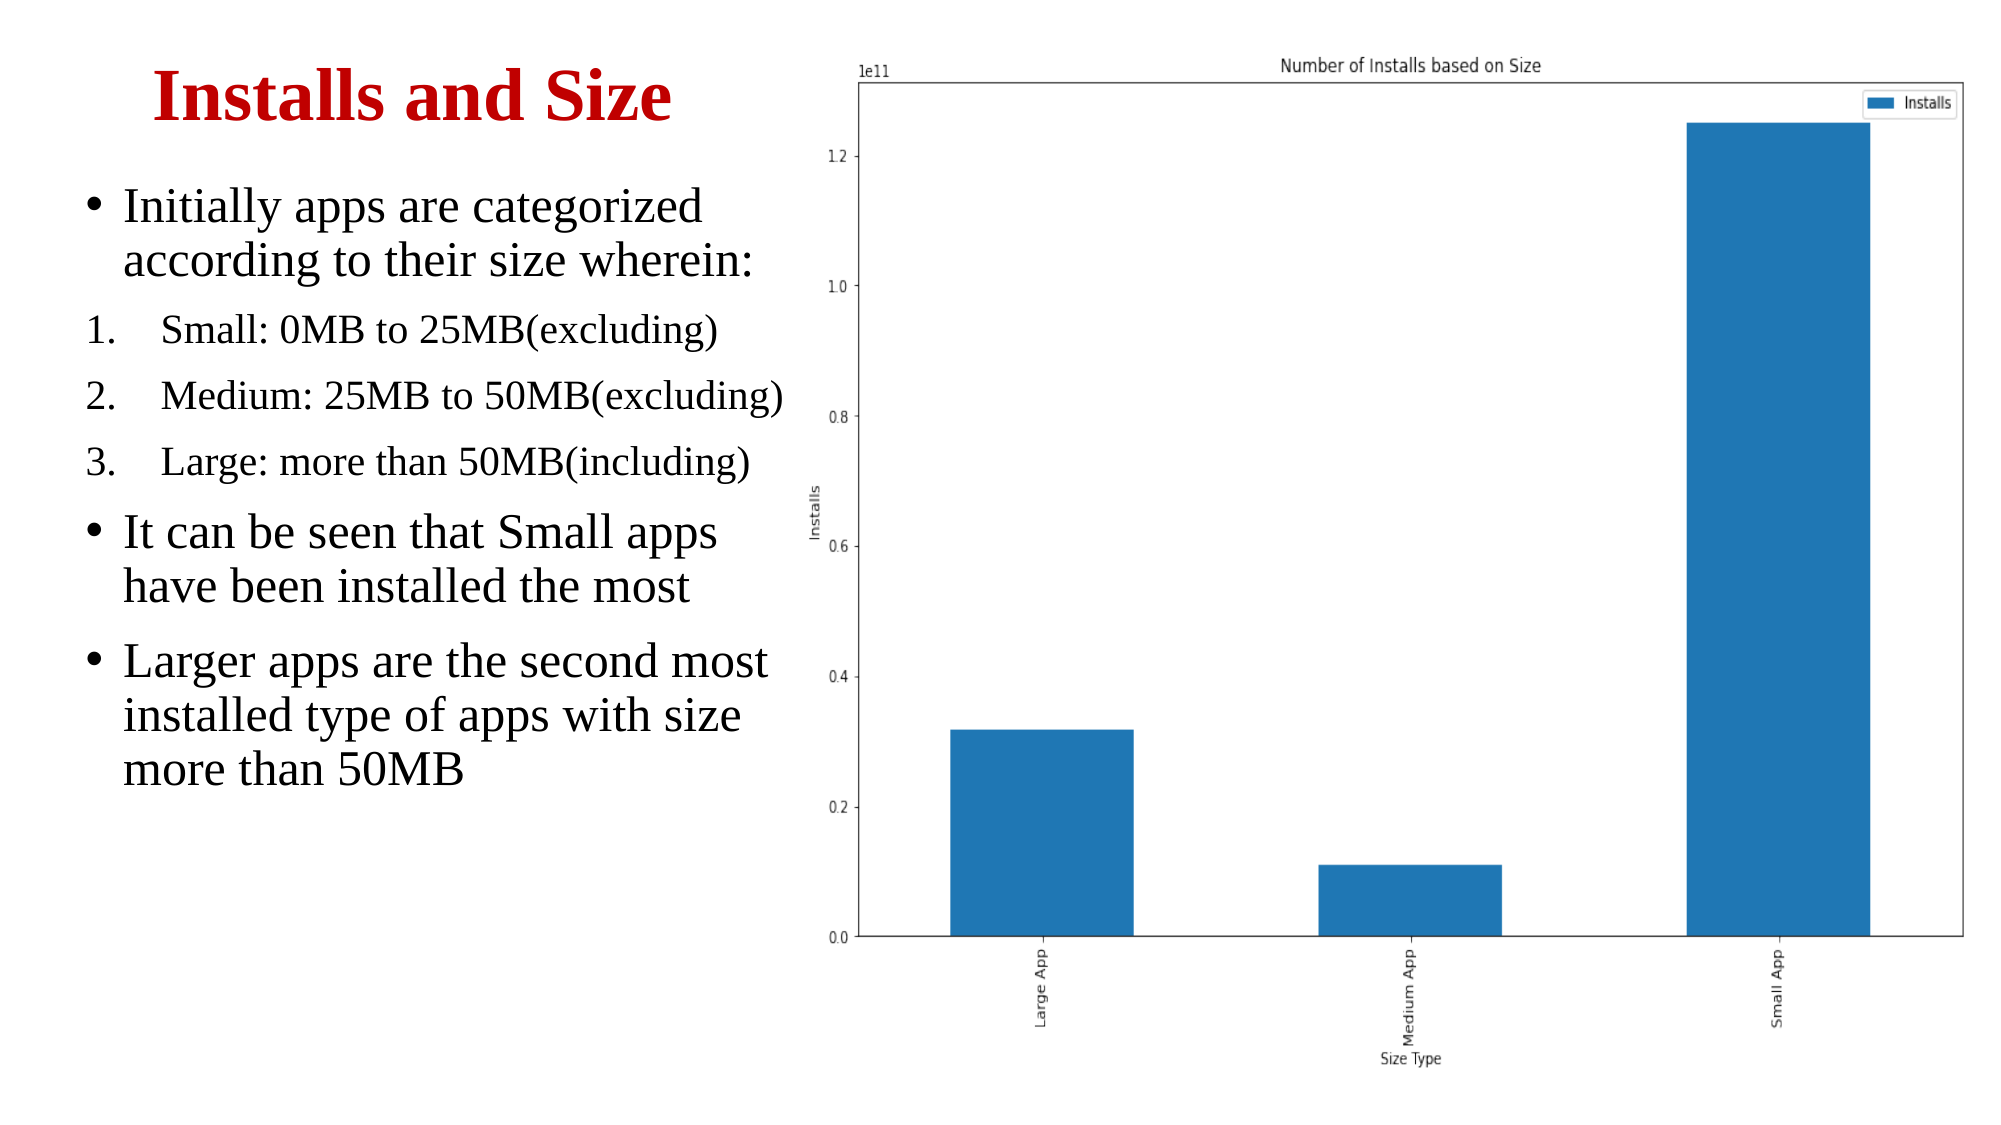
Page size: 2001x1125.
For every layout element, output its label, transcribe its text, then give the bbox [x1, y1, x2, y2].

title Installs and Size [137, 39, 1863, 152]
picture [800, 46, 1972, 1079]
list Initially apps are categorized according to their size wherein: Small: 0MB to 25MB(excluding) Medium: 25MB to 50MB(excluding) Large: more than 50MB(including) It can be seen that Small apps have been installed the most Larger apps are the second most installed type of apps with size more than 50MB [70, 171, 800, 956]
